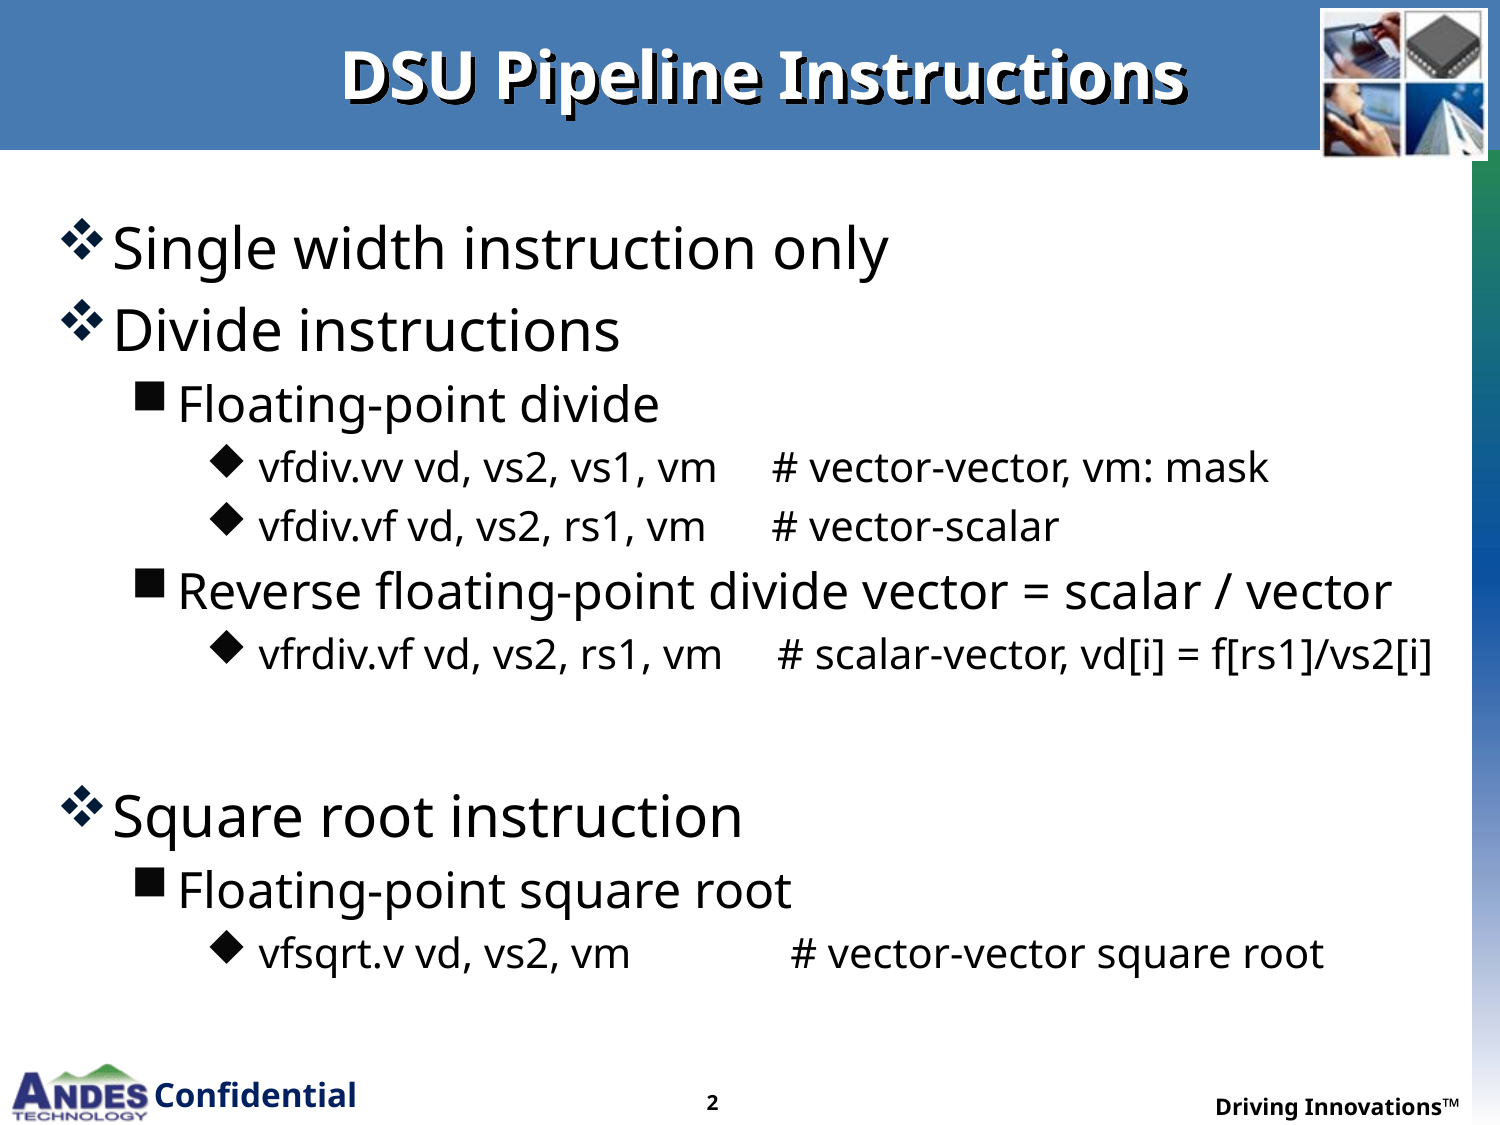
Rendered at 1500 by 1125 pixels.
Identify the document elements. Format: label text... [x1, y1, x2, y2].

list Single width instruction only Divide instructions Floating-point divide vfdiv.vv vd, vs2, vs1, vm # vector-vector, vm: mask vfdiv.vf vd, vs2, rs1, vm # vector-scalar Reverse floating-point divide vector = scalar / vector vfrdiv.vf vd, vs2, rs1, vm # scalar-vector, vd[i] = f[rs1]/vs2[i] Square root instruction Floating-point square root vfsqrt.v vd, vs2, vm # vector-vector square root [40, 203, 1458, 1062]
title DSU Pipeline Instructions [52, 23, 1474, 124]
picture [0, 1063, 163, 1123]
picture [1320, 8, 1500, 1125]
